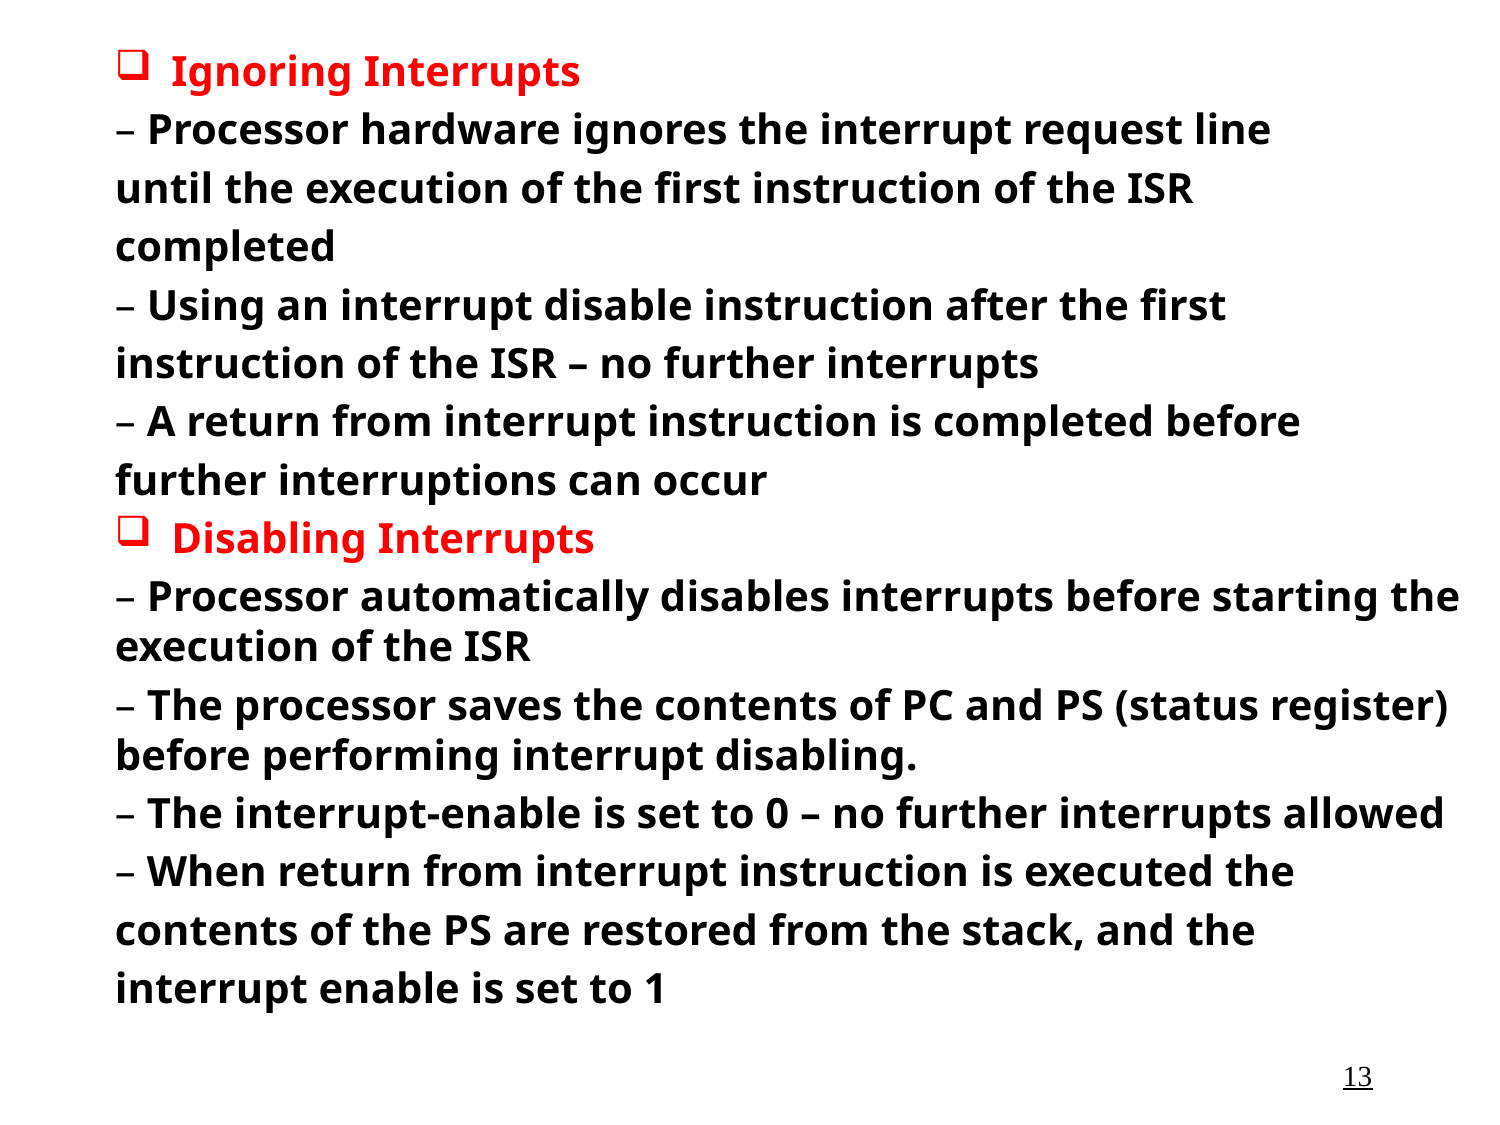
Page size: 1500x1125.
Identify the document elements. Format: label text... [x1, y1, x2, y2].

list Ignoring Interrupts – Processor hardware ignores the interrupt request line until the execution of the first instruction of the ISR completed – Using an interrupt disable instruction after the first instruction of the ISR – no further interrupts – A return from interrupt instruction is completed before further interruptions can occur Disabling Interrupts – Processor automatically disables interrupts before starting the execution of the ISR – The processor saves the contents of PC and PS (status register) before performing interrupt disabling. – The interrupt-enable is set to 0 – no further interrupts allowed – When return from interrupt instruction is executed the contents of the PS are restored from the stack, and the interrupt enable is set to 1 [99, 37, 1500, 1075]
slide_number 13 [1174, 1075, 1388, 1101]
